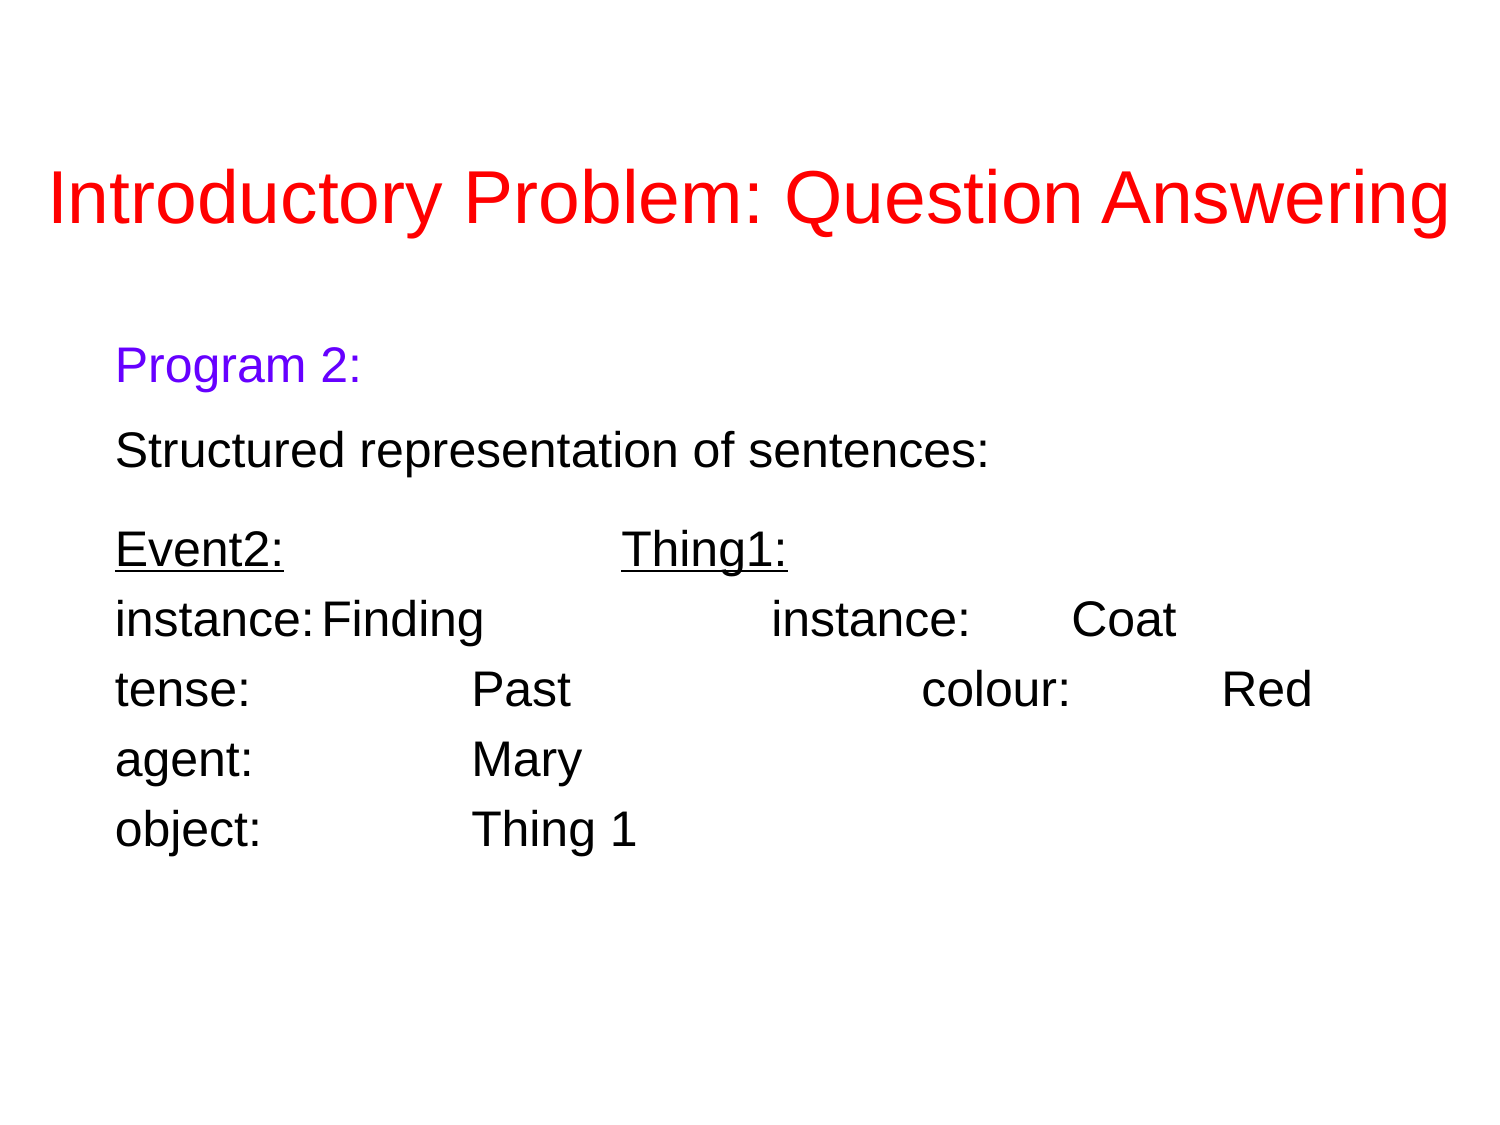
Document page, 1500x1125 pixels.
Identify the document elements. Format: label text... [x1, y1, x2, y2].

list Program 2: Structured representation of sentences: Event2: Thing1: instance: Finding instance: Coat tense: Past colour: Red agent: Mary object: Thing 1 [99, 324, 1425, 1000]
title Introductory Problem: Question Answering [0, 99, 1500, 288]
